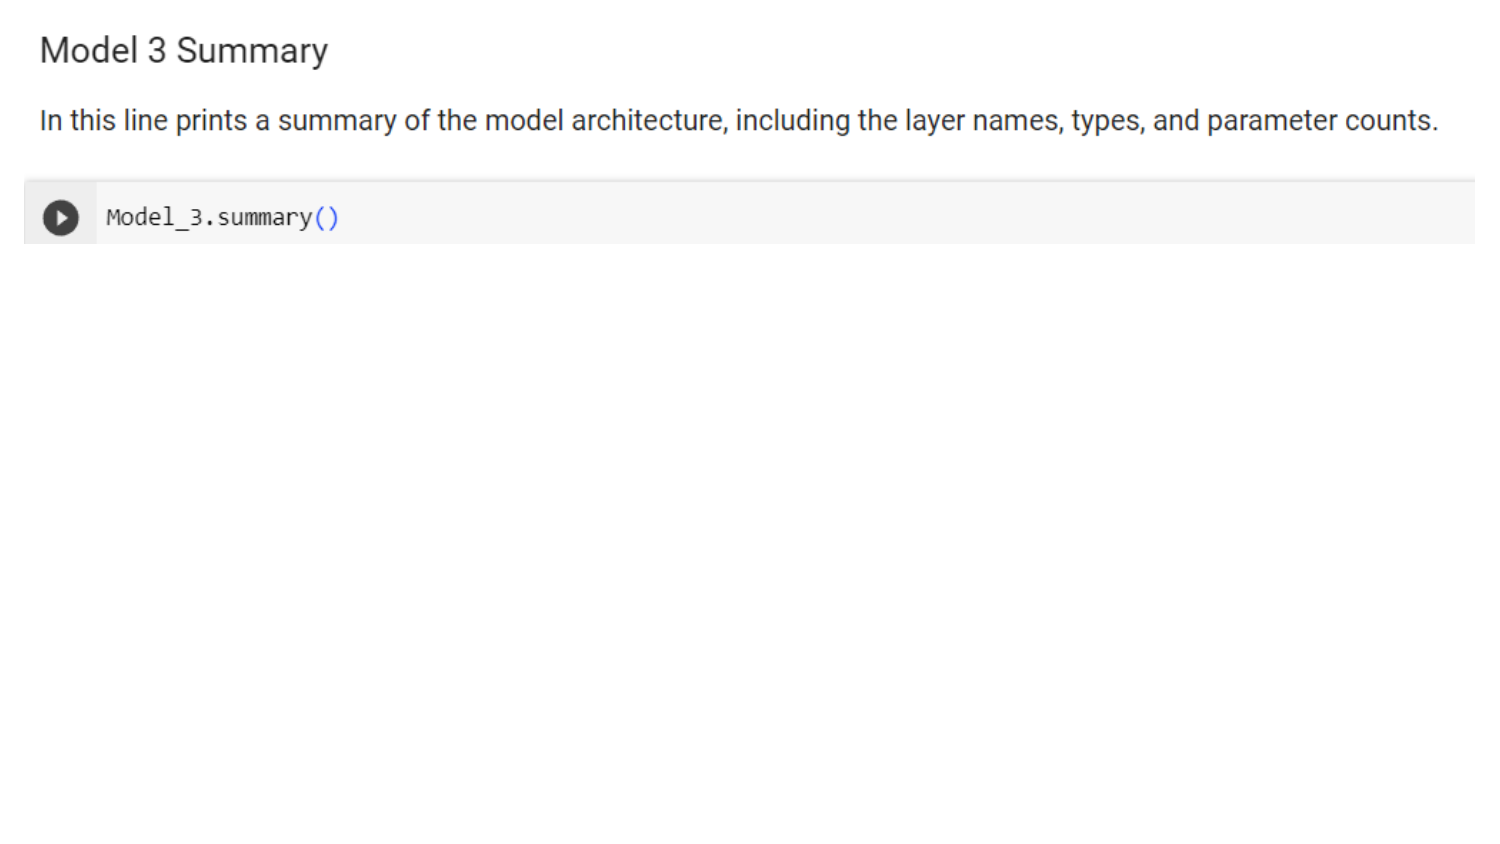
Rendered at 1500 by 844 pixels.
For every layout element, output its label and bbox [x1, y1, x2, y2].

picture [24, 24, 1476, 244]
